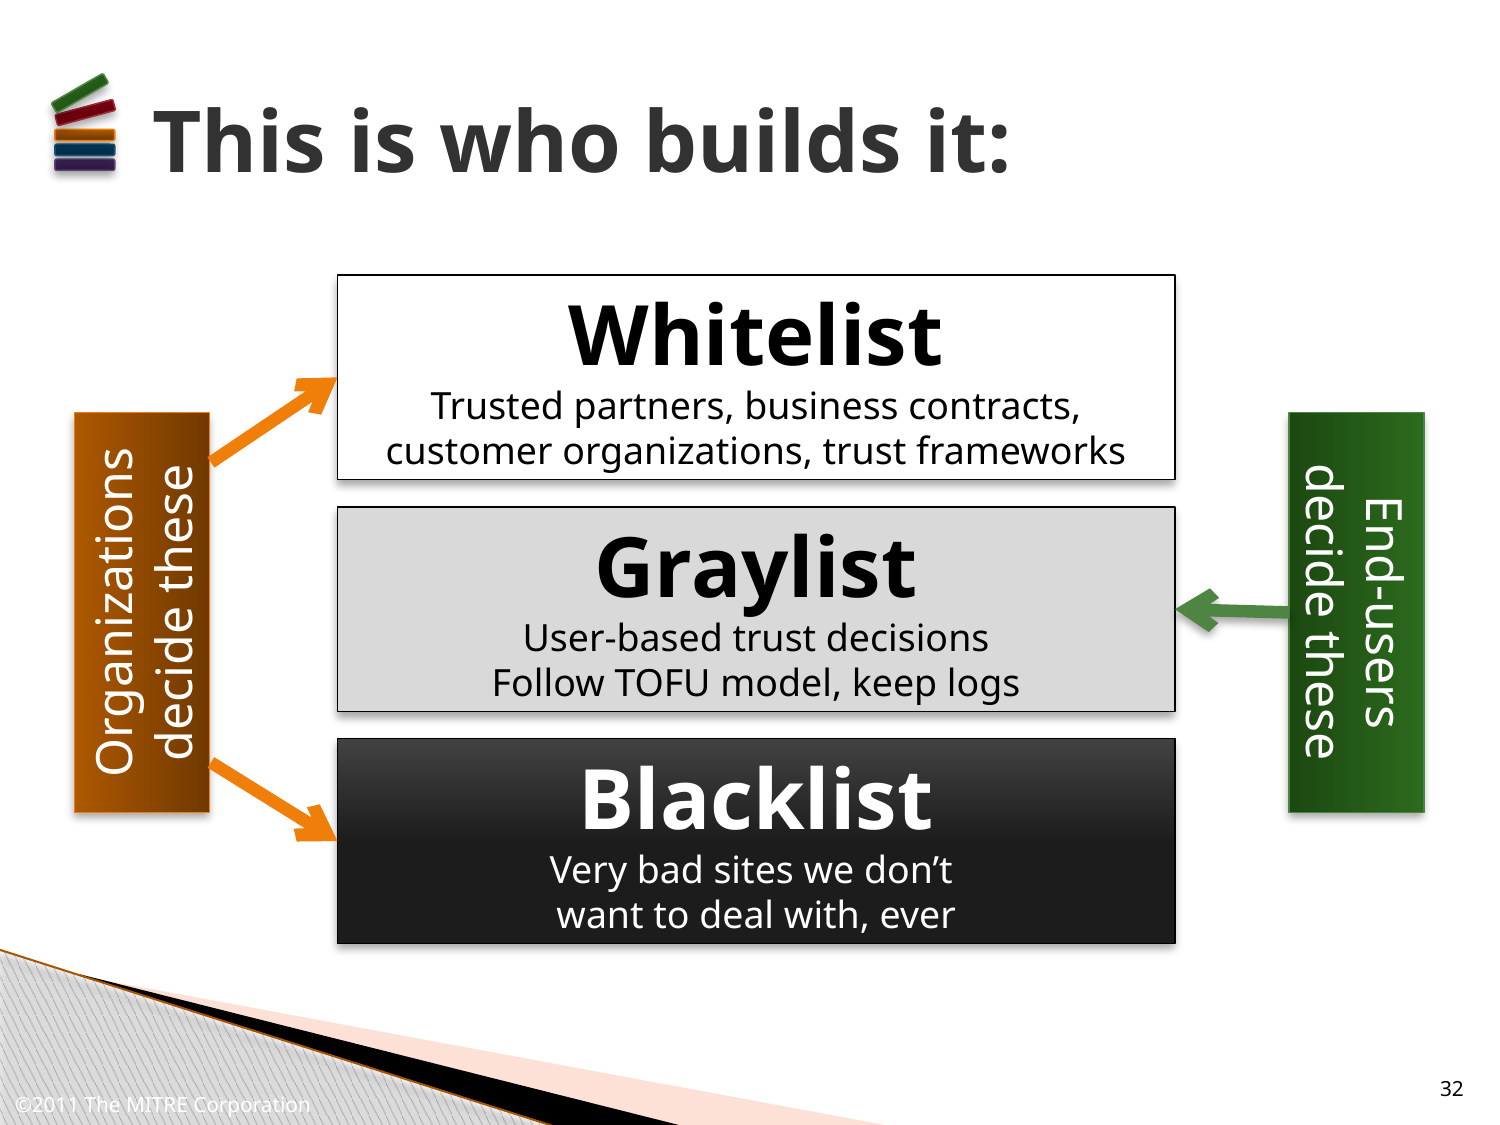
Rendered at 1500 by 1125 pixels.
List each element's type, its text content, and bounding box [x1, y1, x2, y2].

text_box Whitelist Trusted partners, business contracts, customer organizations, trust frameworks [337, 274, 1176, 480]
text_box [210, 378, 338, 463]
title This is who builds it: [137, 45, 1425, 233]
slide_number 32 [1418, 1051, 1479, 1112]
text_box Organizations decide these [74, 412, 210, 813]
text_box End-users decide these [1288, 412, 1425, 813]
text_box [210, 762, 338, 843]
text_box Blacklist Very bad sites we don’t want to deal with, ever [337, 738, 1176, 944]
text_box Graylist User-based trust decisions Follow TOFU model, keep logs [337, 506, 1176, 712]
